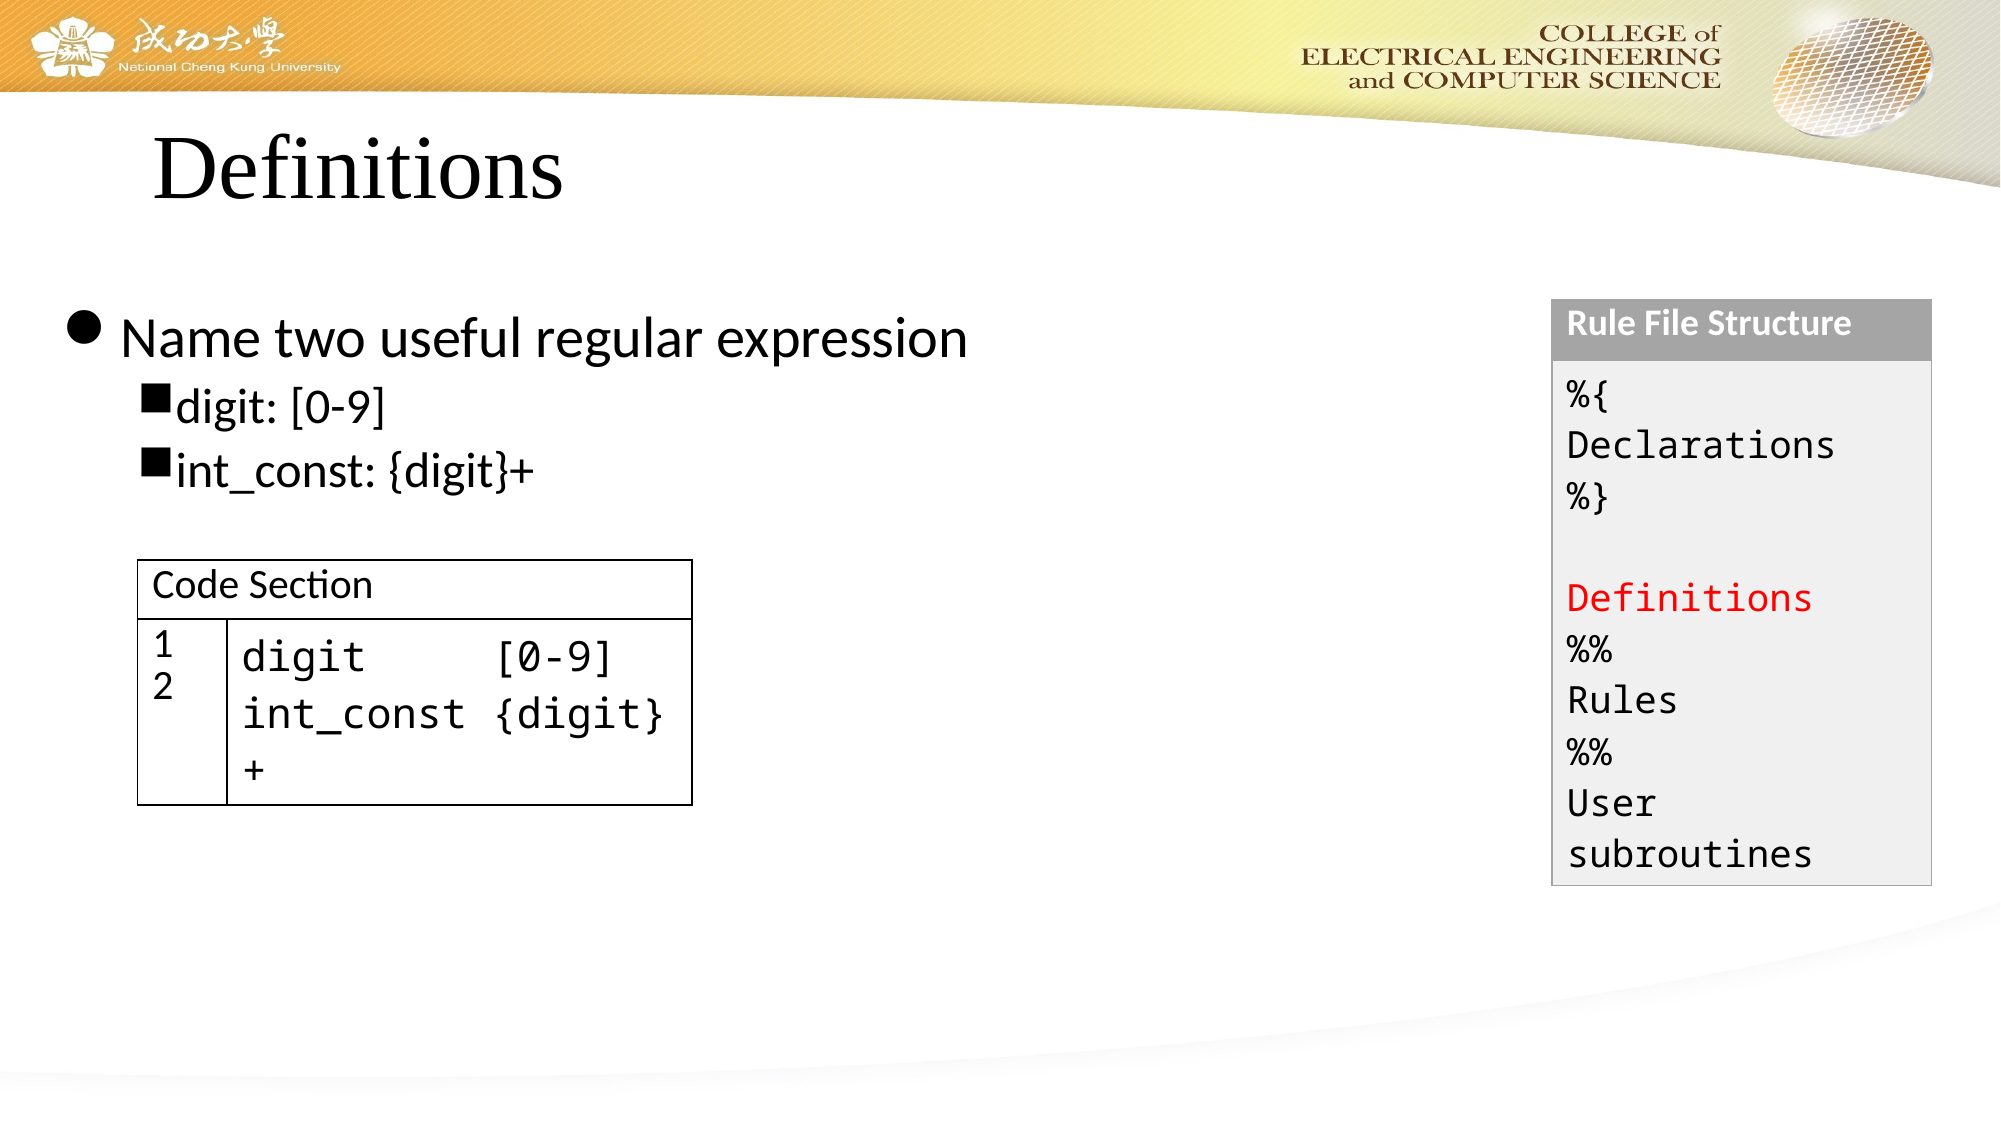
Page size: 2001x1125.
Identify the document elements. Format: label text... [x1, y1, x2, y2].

table_cell %{ Declarations %} Definitions %% Rules %% User subroutines [1553, 361, 1931, 885]
title Definitions [137, 59, 1863, 278]
table_cell 1 2 [138, 620, 226, 804]
table_header Rule File Structure [1553, 300, 1931, 359]
table_header Code Section [138, 561, 691, 618]
table_cell digit [0-9] int_const {digit}+ [228, 620, 691, 804]
list Name two useful regular expression digit: [0-9] int_const: {digit}+ [47, 299, 1506, 1087]
picture [0, 0, 2001, 1125]
